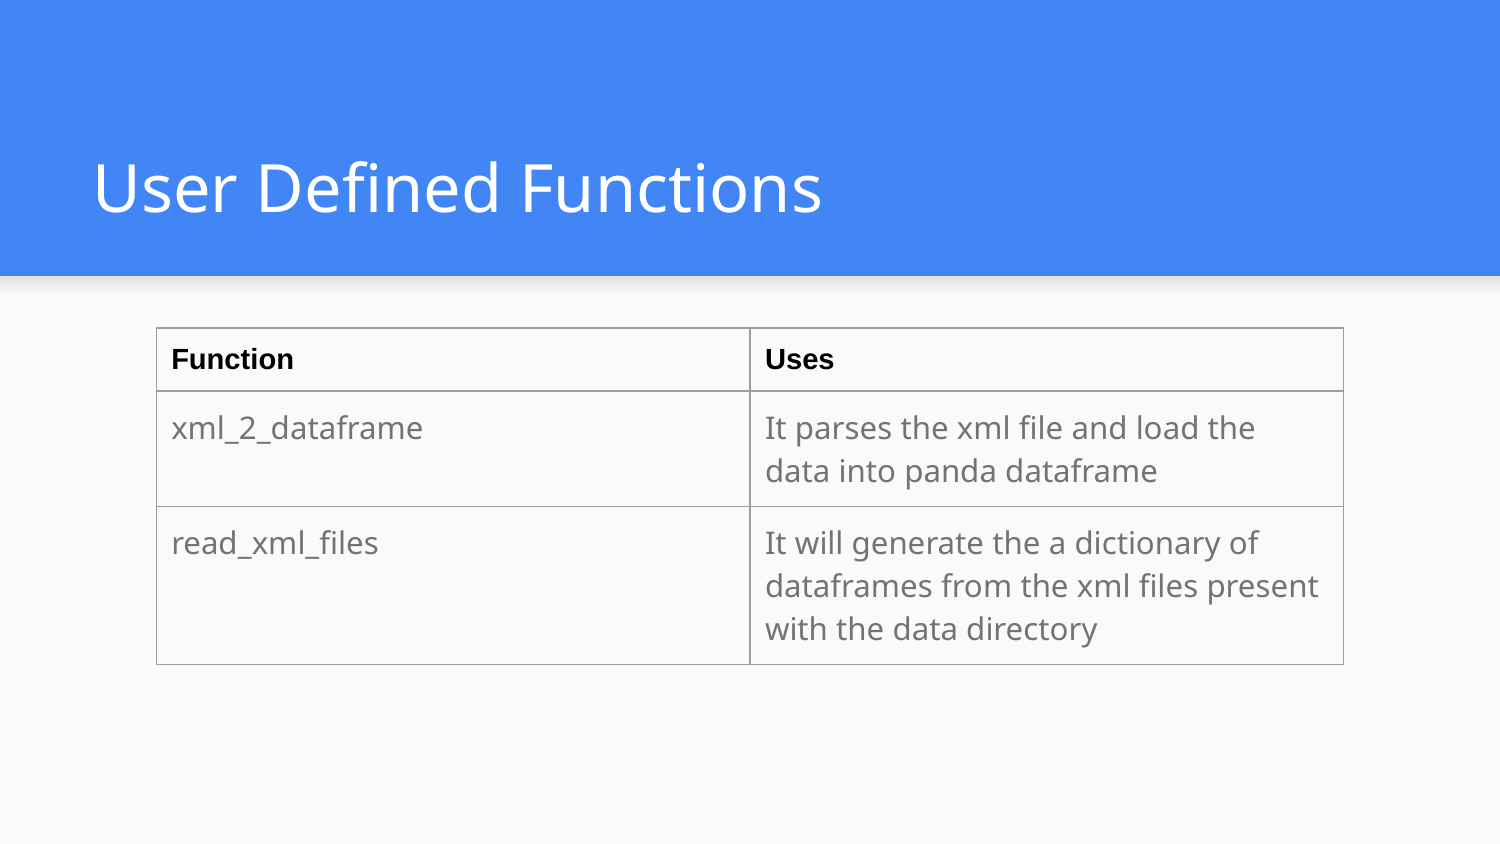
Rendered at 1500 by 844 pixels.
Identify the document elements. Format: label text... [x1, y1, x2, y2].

table_cell xml_2_dataframe [157, 392, 749, 506]
table_header Function [157, 329, 749, 390]
table_cell It parses the xml file and load the data into panda dataframe [751, 392, 1343, 506]
table_header Uses [751, 329, 1343, 390]
table_cell It will generate the a dictionary of dataframes from the xml files present with the data directory [751, 507, 1343, 664]
title User Defined Functions [77, 121, 1427, 248]
table_cell read_xml_files [157, 507, 749, 664]
